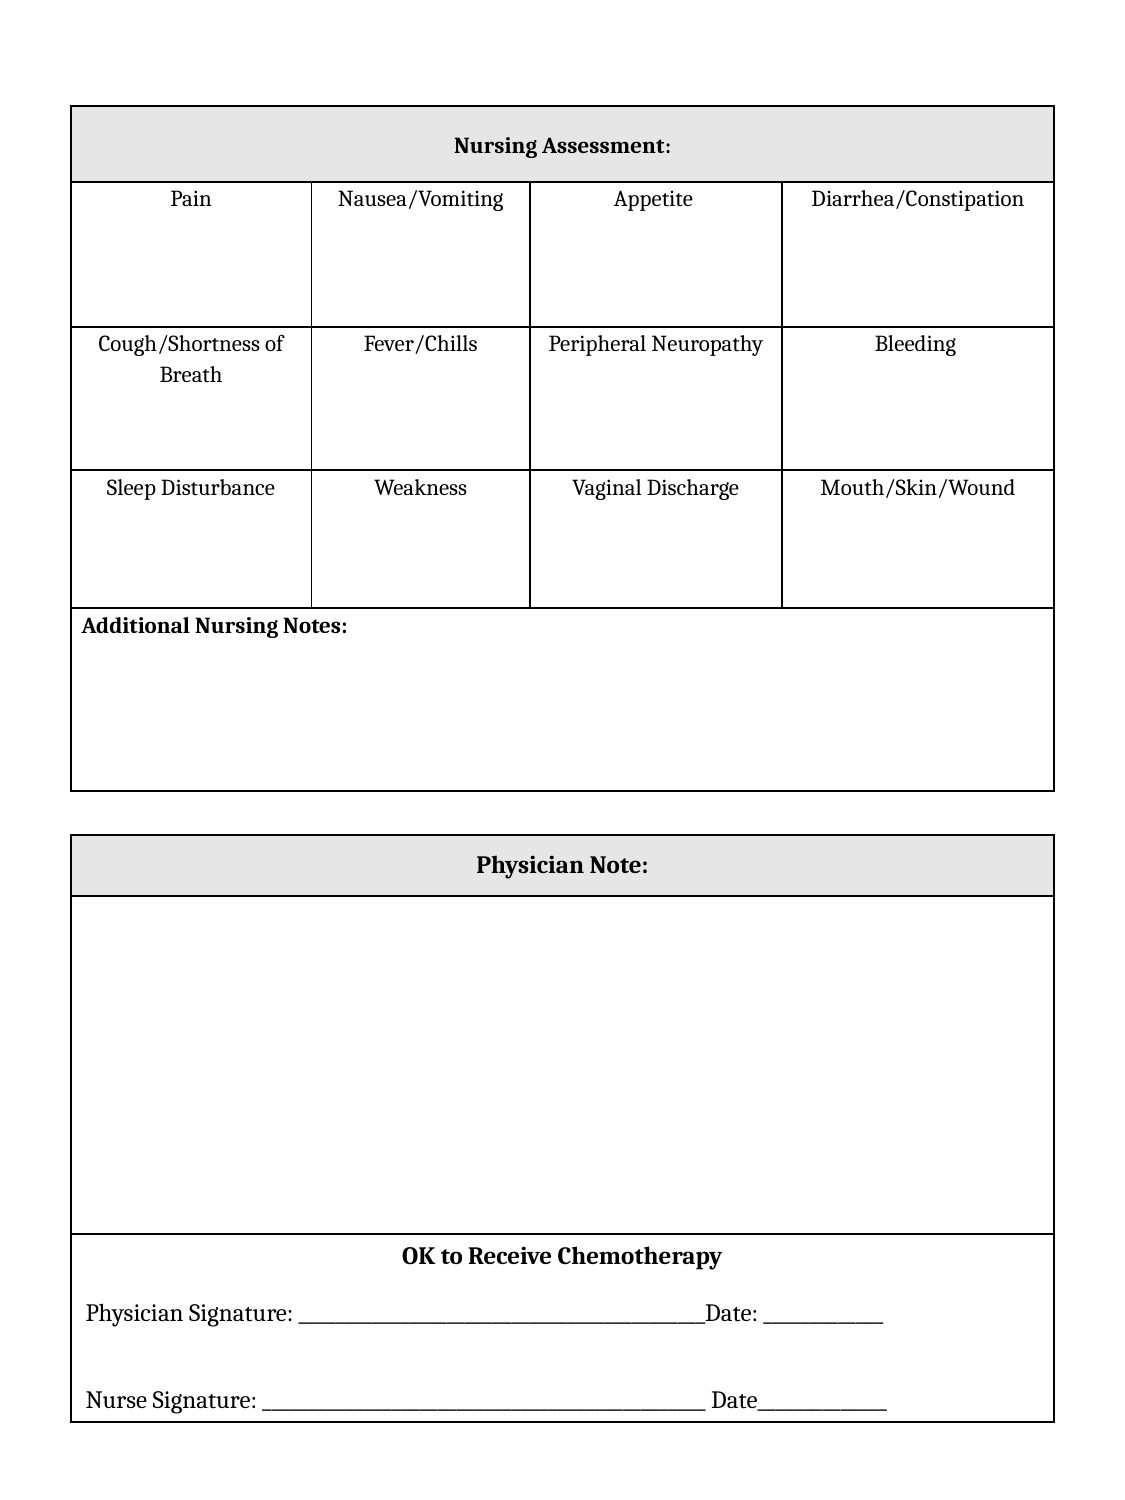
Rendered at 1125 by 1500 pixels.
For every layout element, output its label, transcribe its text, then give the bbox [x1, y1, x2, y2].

table_cell Vaginal Discharge [531, 471, 781, 607]
table_cell Pain [72, 183, 311, 326]
table_header Physician Note: [72, 836, 1053, 895]
table_cell Sleep Disturbance [72, 471, 311, 607]
table_header Nursing Assessment: [72, 107, 1053, 181]
table_cell Weakness [312, 471, 529, 607]
table_cell Additional Nursing Notes: [72, 609, 1053, 790]
table_cell [72, 897, 1053, 1233]
table_cell Nausea/Vomiting [312, 183, 529, 326]
table_cell Bleeding [783, 328, 1053, 469]
table_cell OK to Receive Chemotherapy Physician Signature: ____________________________________________Date: _____________ Nurse Signature: ________________________________________________ Date______________ [72, 1235, 1053, 1421]
table_cell Diarrhea/Constipation [783, 183, 1053, 326]
table_cell Mouth/Skin/Wound [783, 471, 1053, 607]
table_cell Fever/Chills [312, 328, 529, 469]
table_cell Peripheral Neuropathy [531, 328, 781, 469]
table_cell Appetite [531, 183, 781, 326]
table_cell Cough/Shortness of Breath [72, 328, 311, 469]
